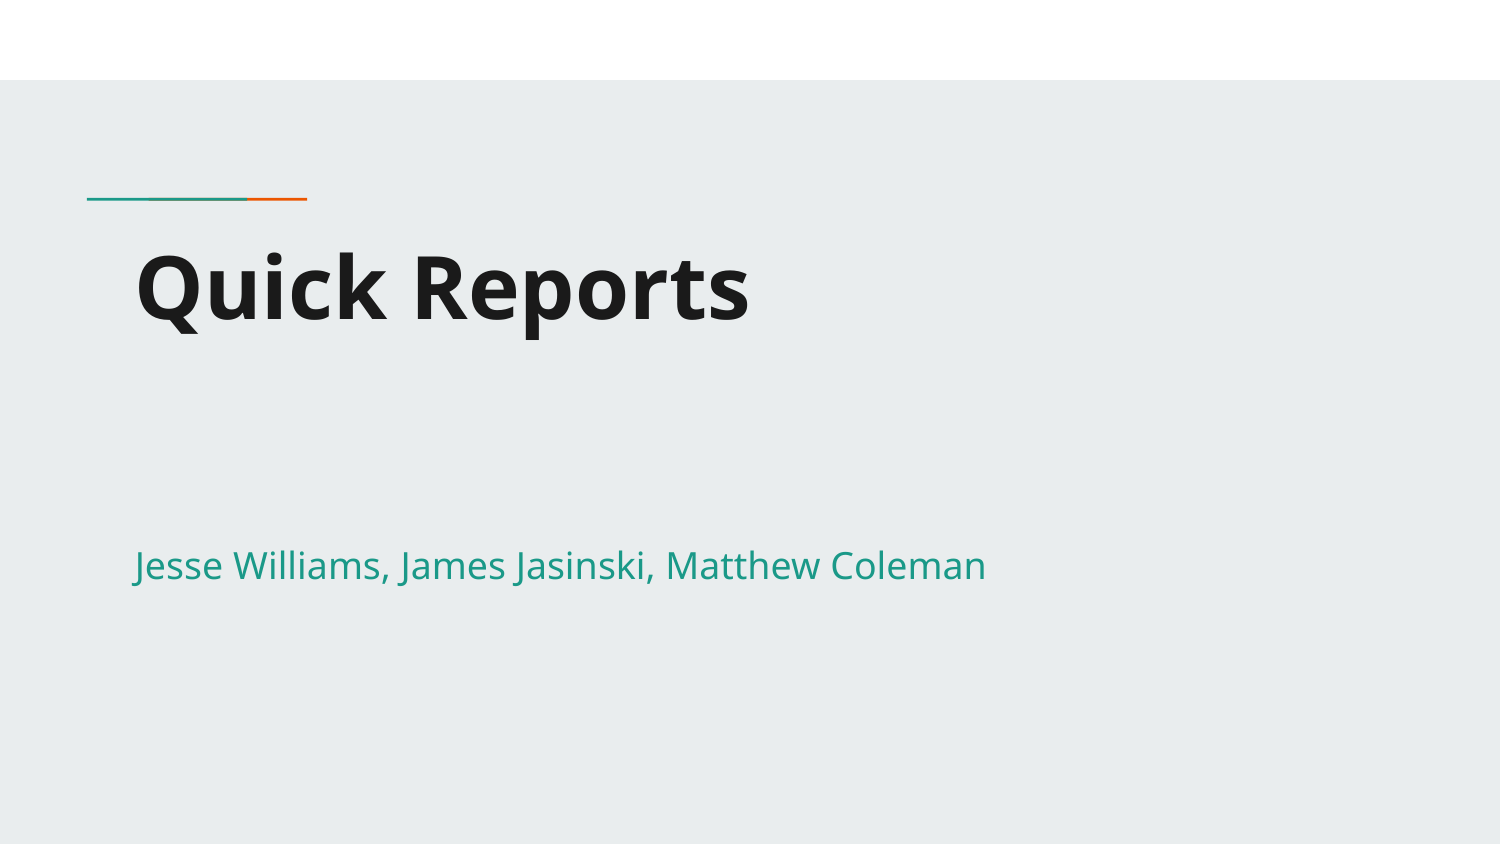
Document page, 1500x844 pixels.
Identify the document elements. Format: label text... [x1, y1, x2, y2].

title Quick Reports [119, 216, 1381, 490]
subtitle Jesse Williams, James Jasinski, Matthew Coleman [119, 520, 1381, 610]
